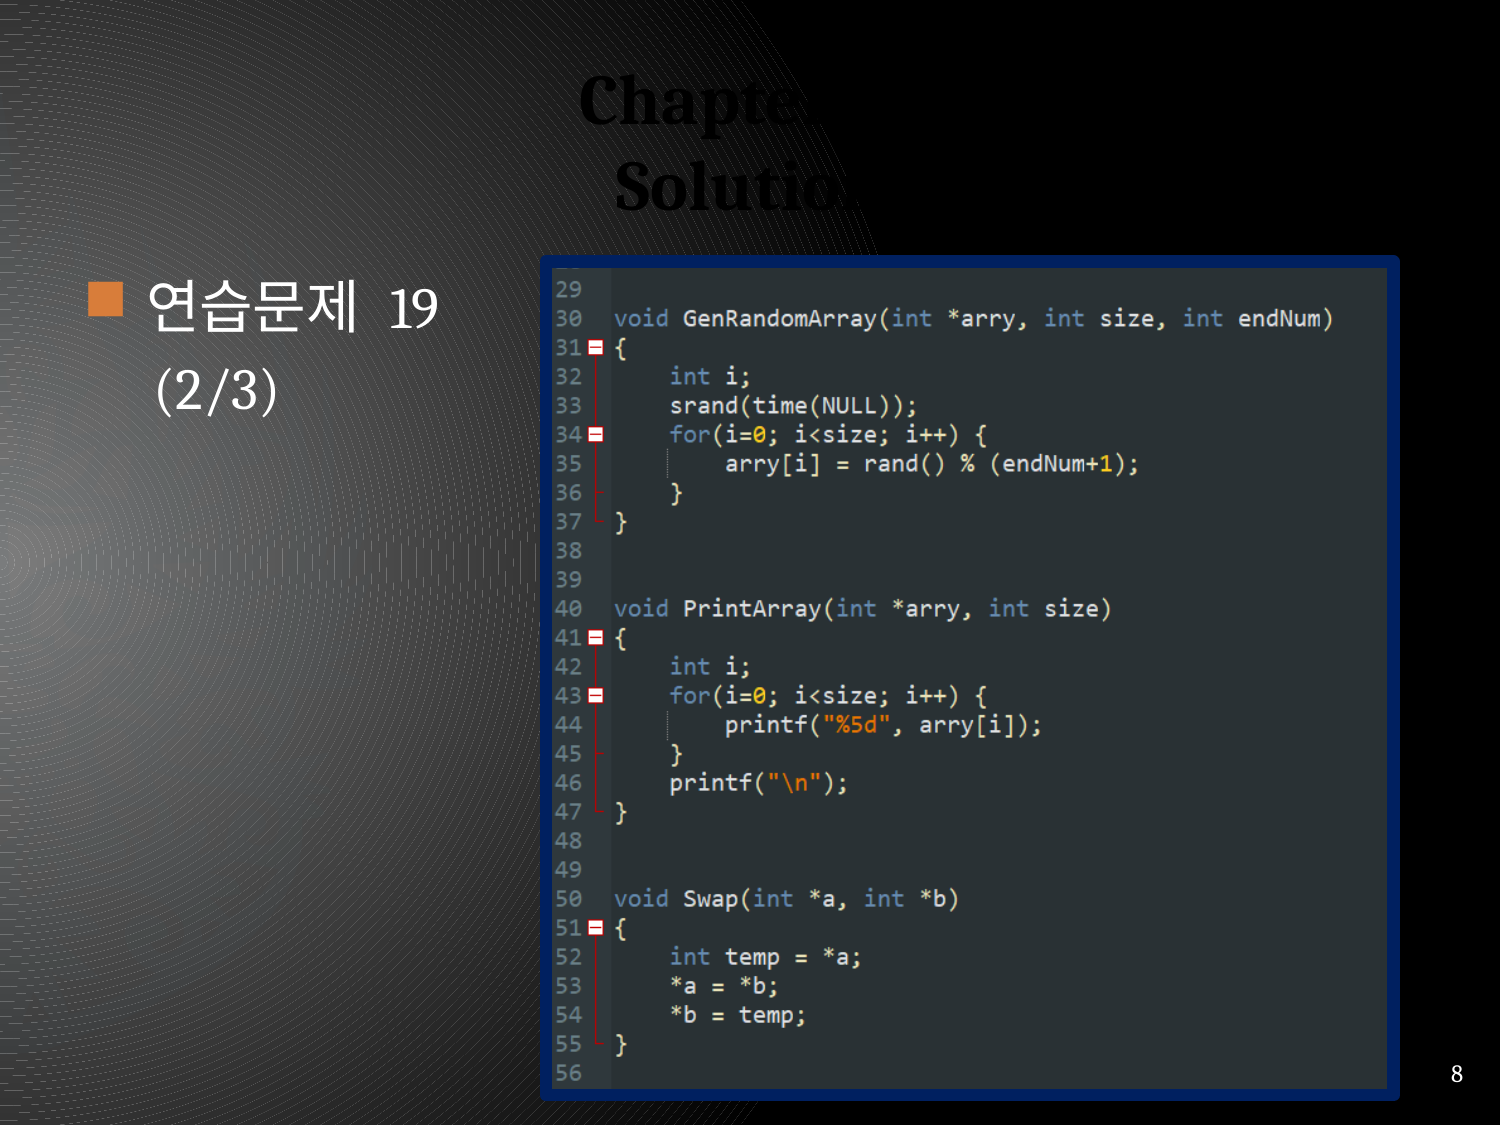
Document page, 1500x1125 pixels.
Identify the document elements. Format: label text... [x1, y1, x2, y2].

slide_number 8 [1452, 1042, 1478, 1103]
list 연습문제 19 (2/3) [75, 262, 544, 450]
title Chapter 10 Solution [75, 45, 1425, 233]
picture [550, 266, 1394, 1092]
